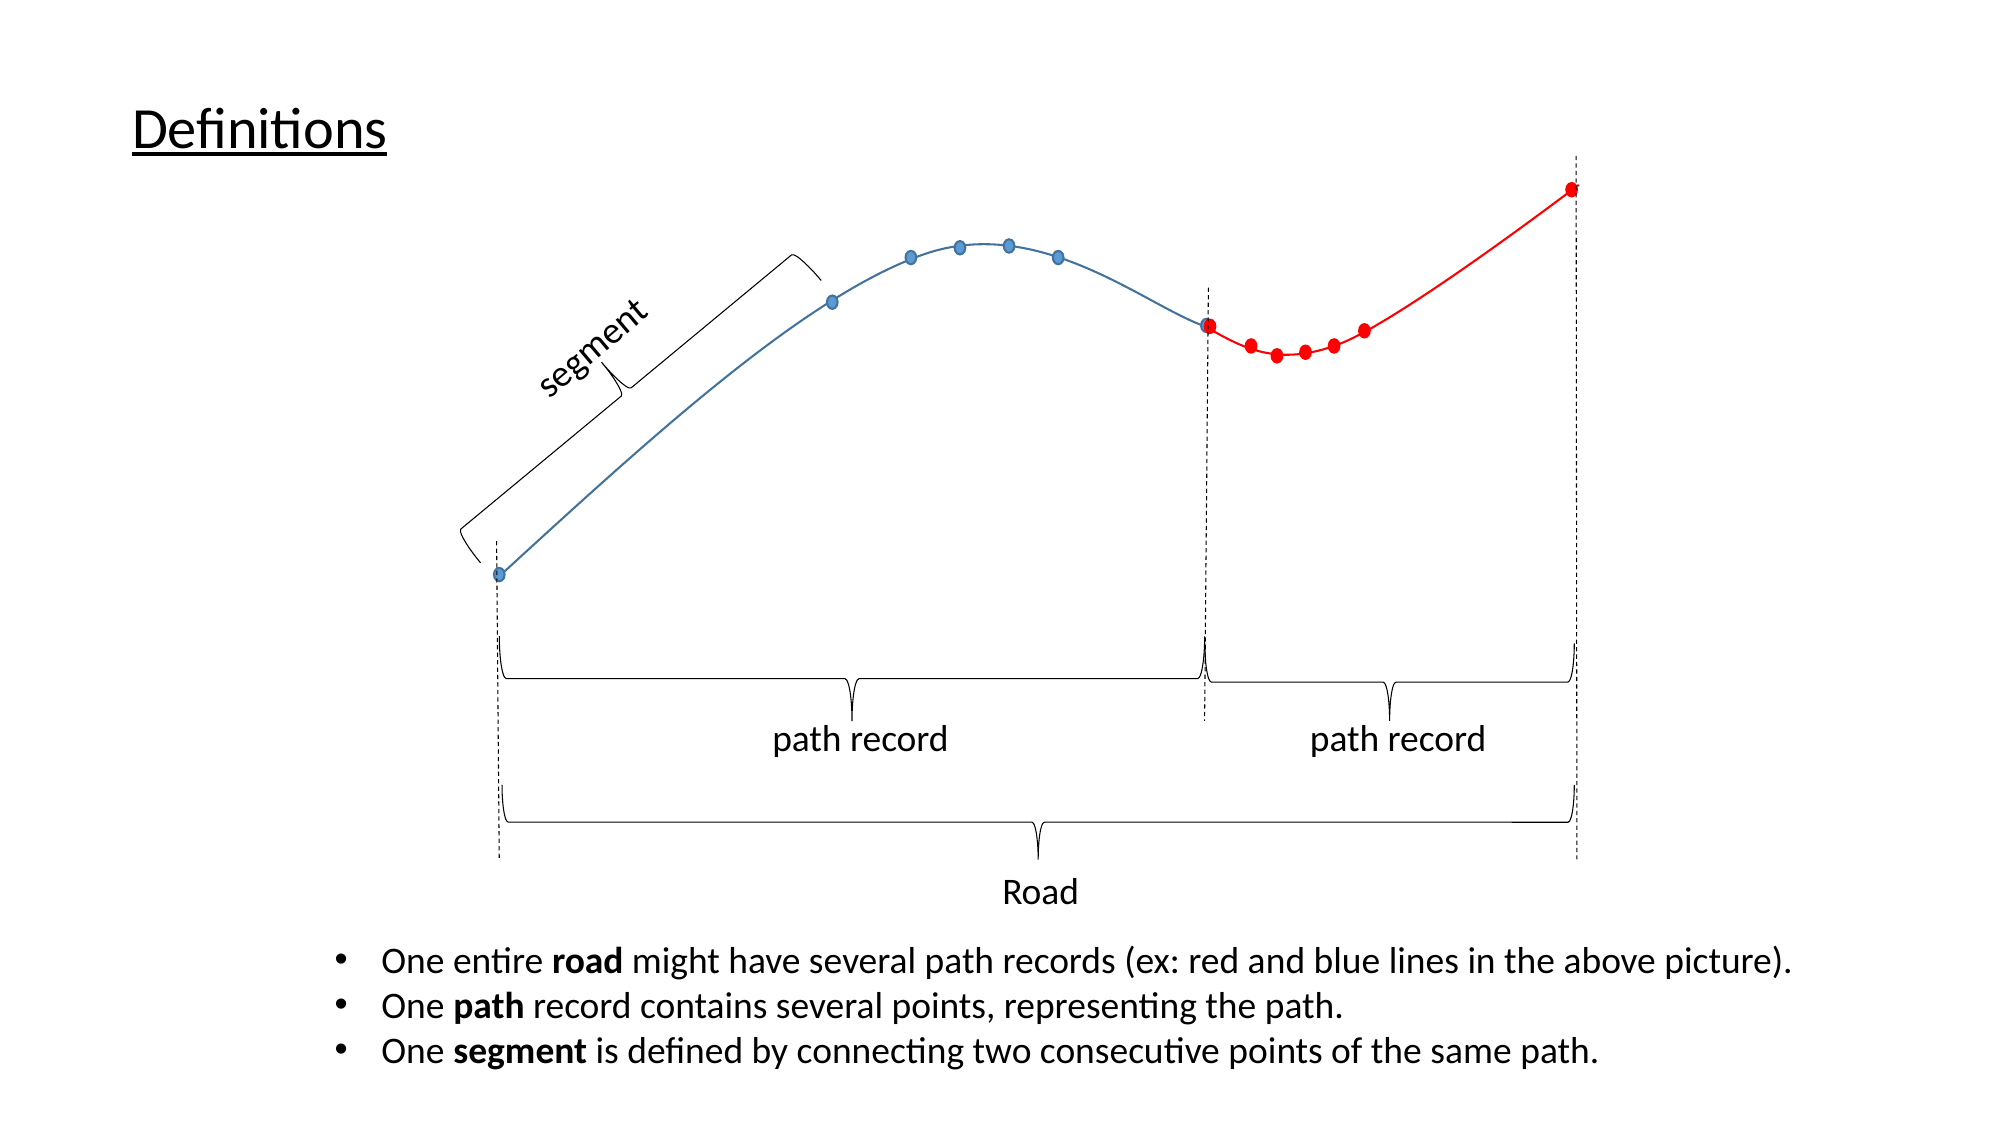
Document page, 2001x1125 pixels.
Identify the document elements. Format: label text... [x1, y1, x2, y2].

text_box Definitions [117, 83, 403, 168]
text_box One entire road might have several path records (ex: red and blue lines in the above picture). One path record contains several points, representing the path. One segment is defined by connecting two consecutive points of the same path. [319, 928, 1809, 1079]
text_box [404, 155, 1595, 921]
